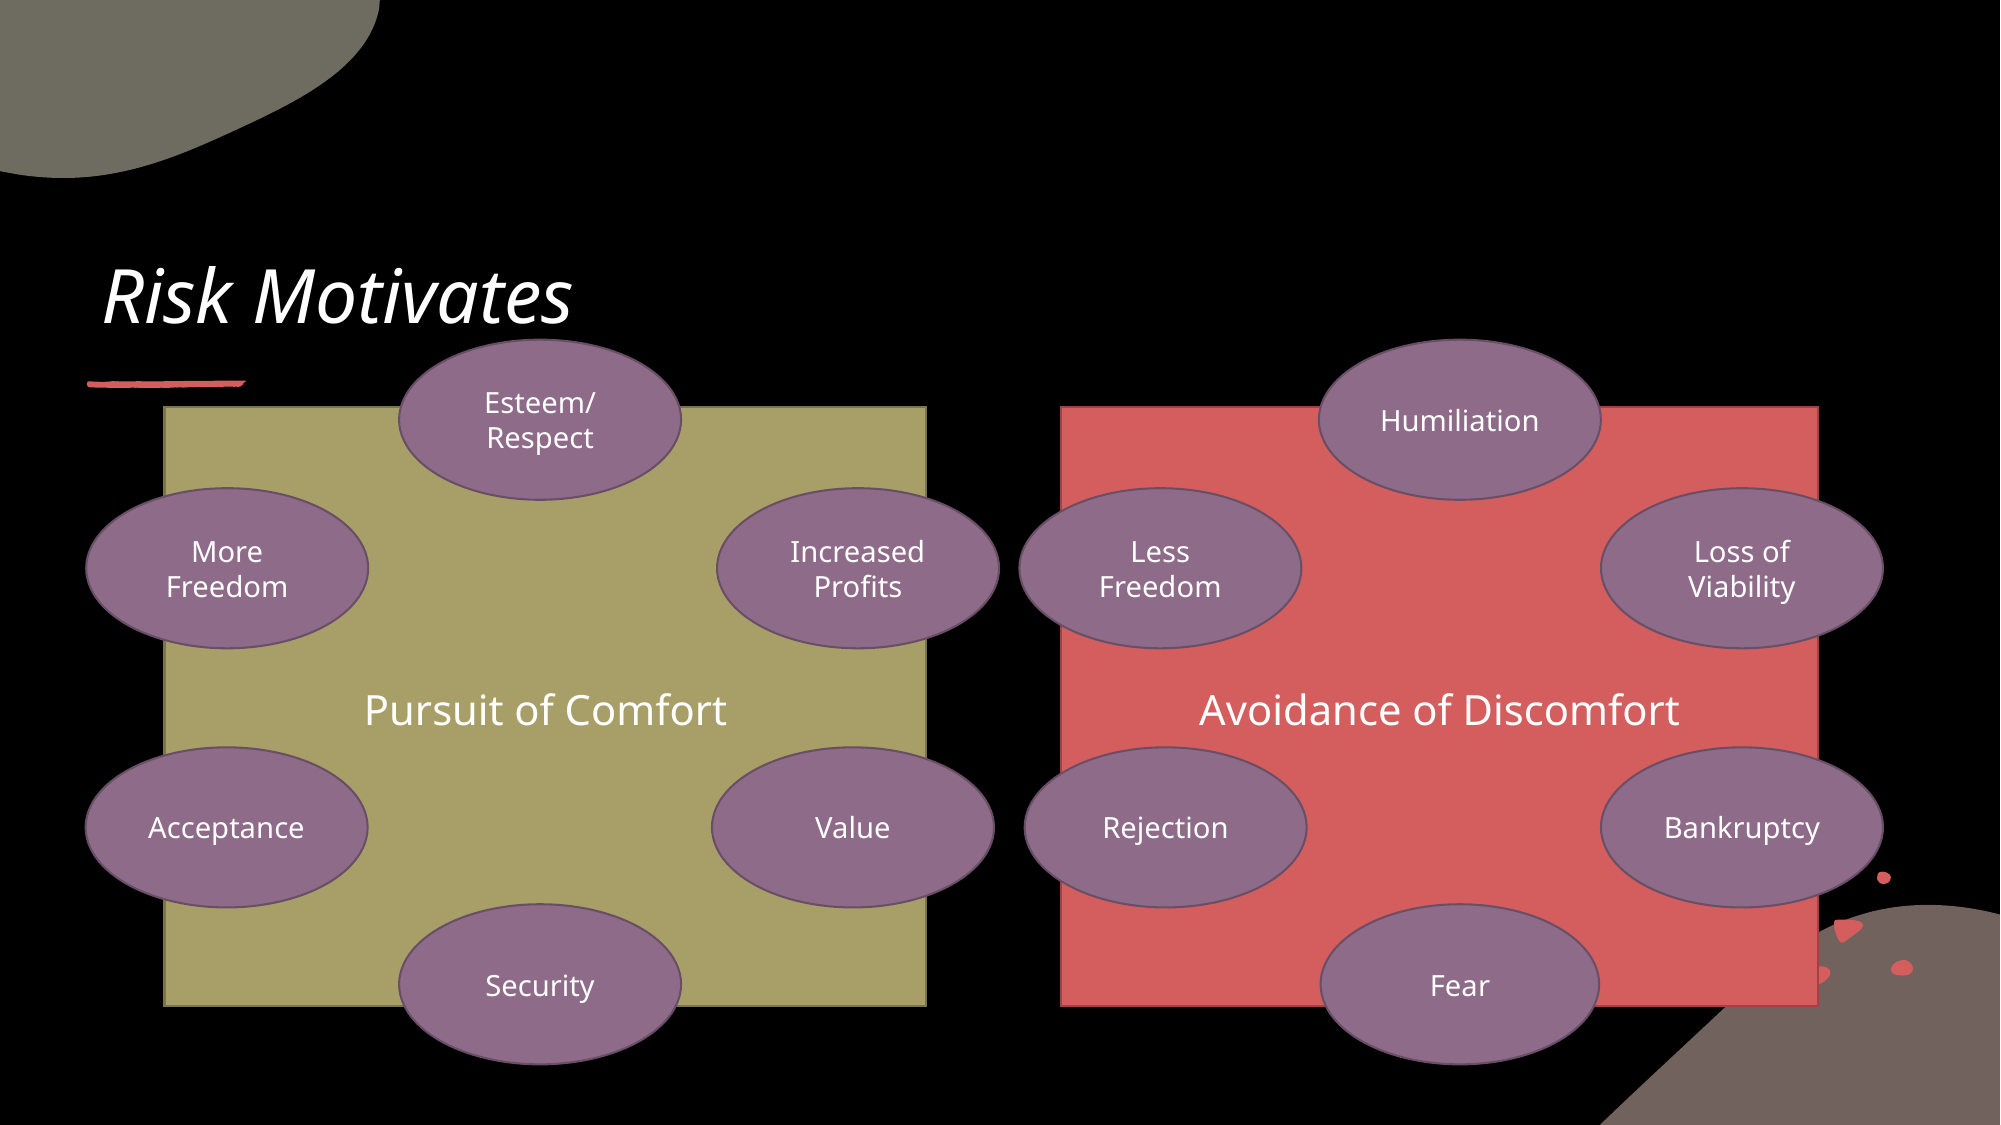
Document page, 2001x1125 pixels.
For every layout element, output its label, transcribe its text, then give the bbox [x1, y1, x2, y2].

text_box Bankruptcy [1599, 746, 1885, 909]
text_box Increased Profits [716, 487, 1001, 650]
text_box Fear [1319, 903, 1601, 1066]
list Pursuit of Comfort [163, 406, 927, 1007]
list Avoidance of Discomfort [1060, 406, 1819, 1007]
text_box Rejection [1023, 746, 1308, 909]
text_box Security [398, 903, 683, 1066]
title Risk Motivates [86, 129, 1740, 347]
text_box Value [710, 746, 995, 909]
text_box Loss of Viability [1599, 487, 1885, 650]
text_box Esteem/ Respect [398, 338, 683, 501]
text_box More Freedom [85, 487, 370, 650]
text_box Humiliation [1317, 338, 1602, 501]
text_box Less Freedom [1018, 487, 1303, 650]
text_box Acceptance [84, 746, 369, 909]
